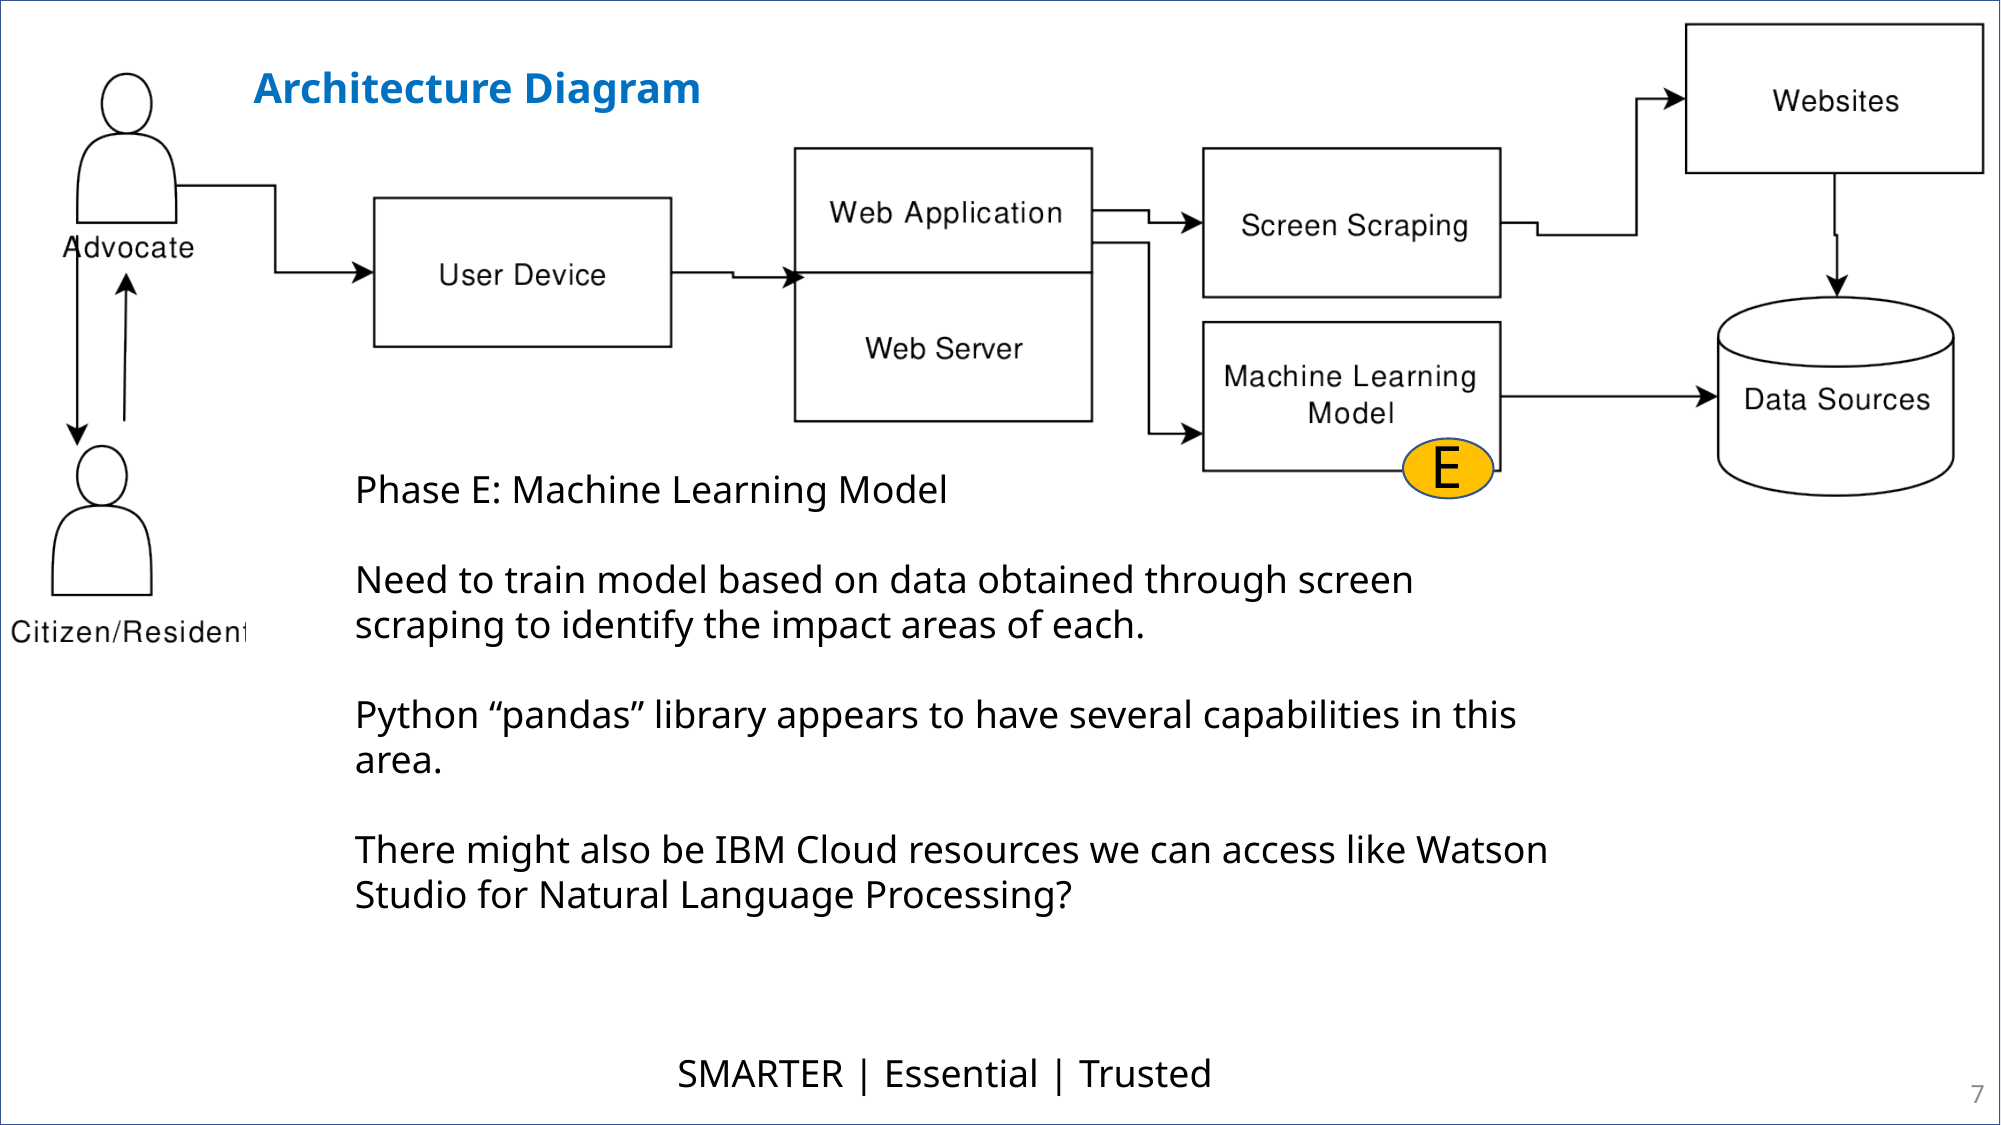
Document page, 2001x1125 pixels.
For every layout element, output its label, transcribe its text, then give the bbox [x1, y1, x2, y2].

title Architecture Diagram [238, 59, 1591, 120]
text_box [1402, 422, 1494, 509]
picture [0, 4, 2000, 664]
footer SMARTER | Essential | Trusted [662, 1042, 1338, 1103]
slide_number 7 [1926, 1065, 2000, 1125]
text_box Phase E: Machine Learning Model Need to train model based on data obtained through screen scraping to identify the impact areas of each. Python “pandas” library appears to have several capabilities in this area. There might also be IBM Cloud resources we can access like Watson Studio for Natural Language Processing? [340, 458, 1591, 924]
